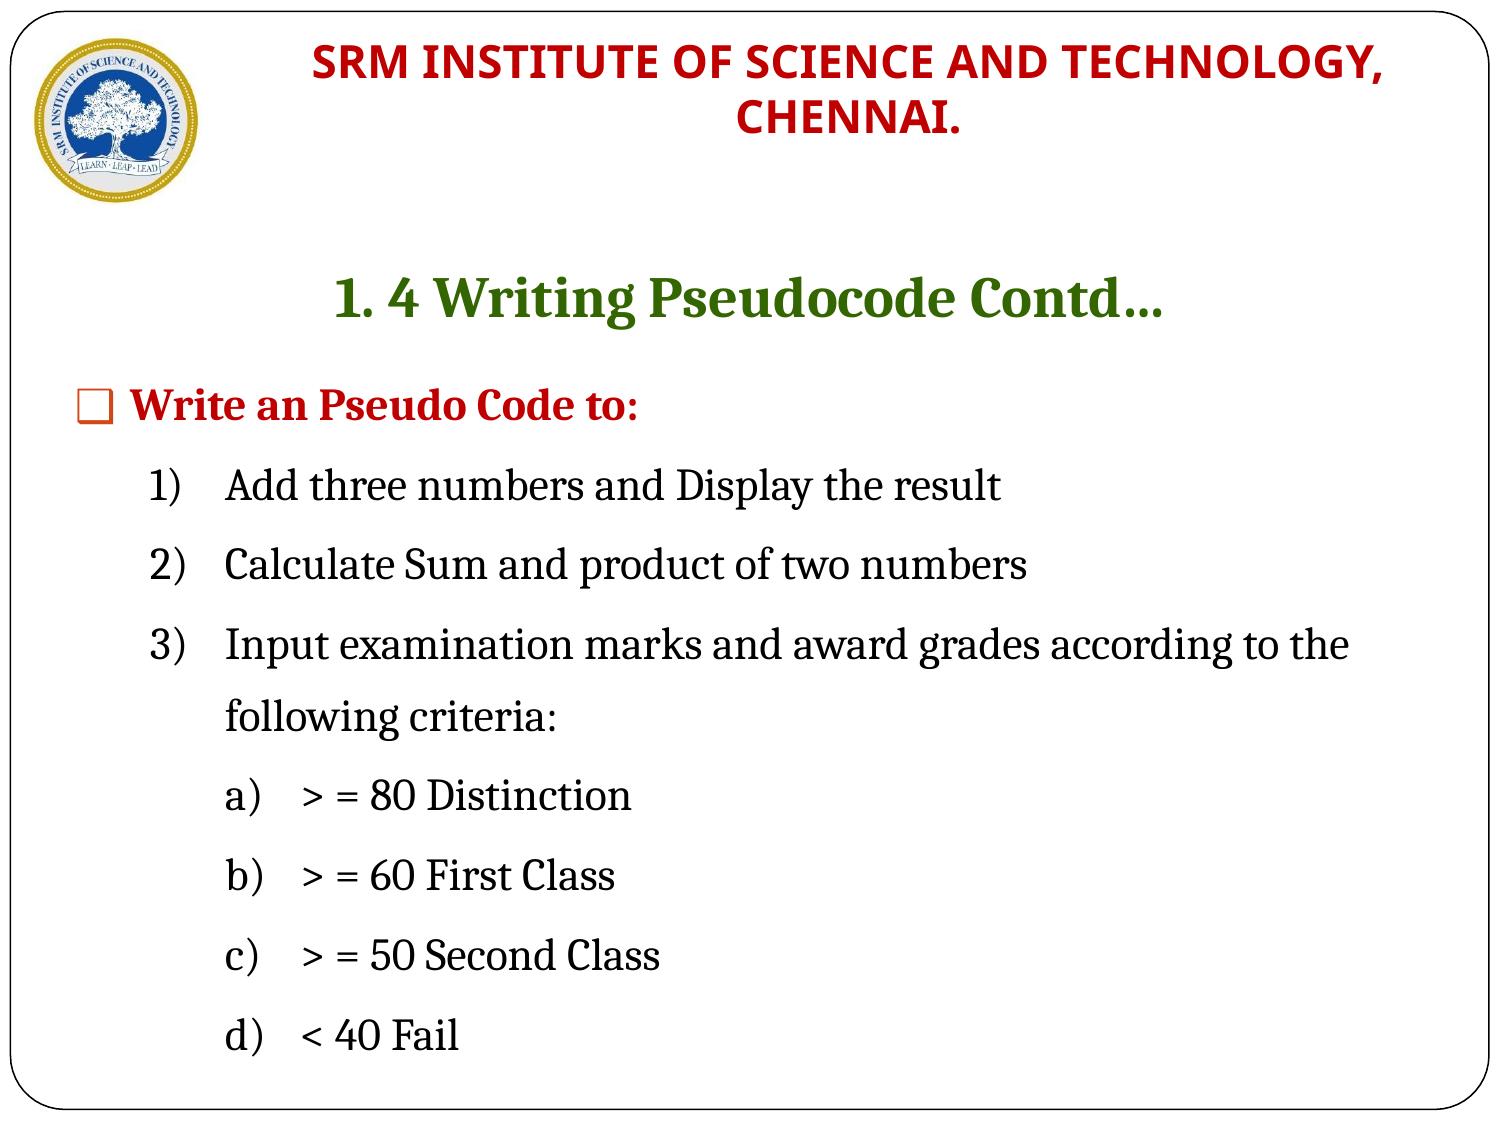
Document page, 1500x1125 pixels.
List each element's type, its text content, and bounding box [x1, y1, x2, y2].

picture [31, 30, 204, 207]
text_box 1. 4 Writing Pseudocode Contd… Write an Pseudo Code to: Add three numbers and Display the result Calculate Sum and product of two numbers Input examination marks and award grades according to the following criteria: > = 80 Distinction > = 60 First Class > = 50 Second Class < 40 Fail [62, 256, 1402, 1060]
title SRM INSTITUTE OF SCIENCE AND TECHNOLOGY, CHENNAI. [202, 30, 1468, 221]
